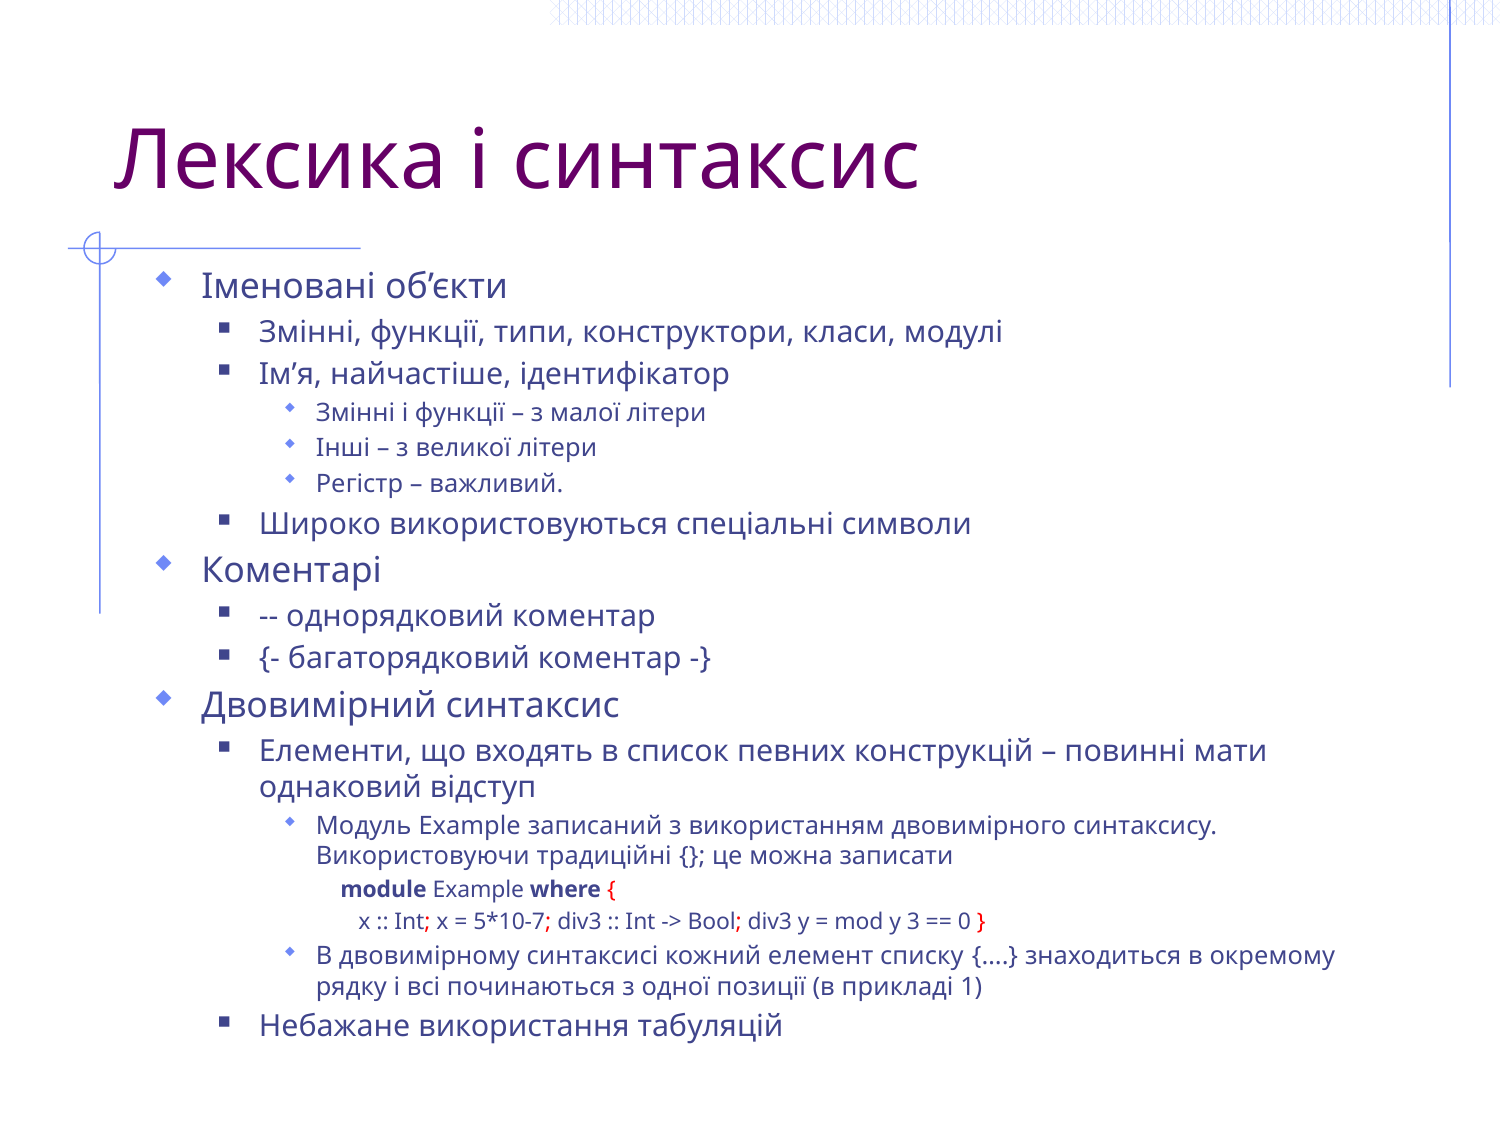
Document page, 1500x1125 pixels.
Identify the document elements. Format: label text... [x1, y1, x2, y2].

list Іменовані об’єкти Змінні, функції, типи, конструктори, класи, модулі Ім’я, найчастіше, ідентифікатор Змінні і функції – з малої літери Інші – з великої літери Регістр – важливий. Широко використовуються спеціальні символи Коментарі -- однорядковий коментар {- багаторядковий коментар -} Двовимірний синтаксис Елементи, що входять в список певних конструкцій – повинні мати однаковий відступ Модуль Example записаний з використанням двовимірного синтаксису. Використовуючи традиційні {}; це можна записати module Example where { x :: Int; x = 5*10-7; div3 :: Int -> Bool; div3 y = mod y 3 == 0 } В двовимірному синтаксисі кожний елемент списку {….} знаходиться в окремому рядку і всі починаються з одної позиції (в прикладі 1) Небажане використання табуляцій [137, 255, 1413, 1059]
title Лексика і синтаксис [99, 75, 1375, 213]
